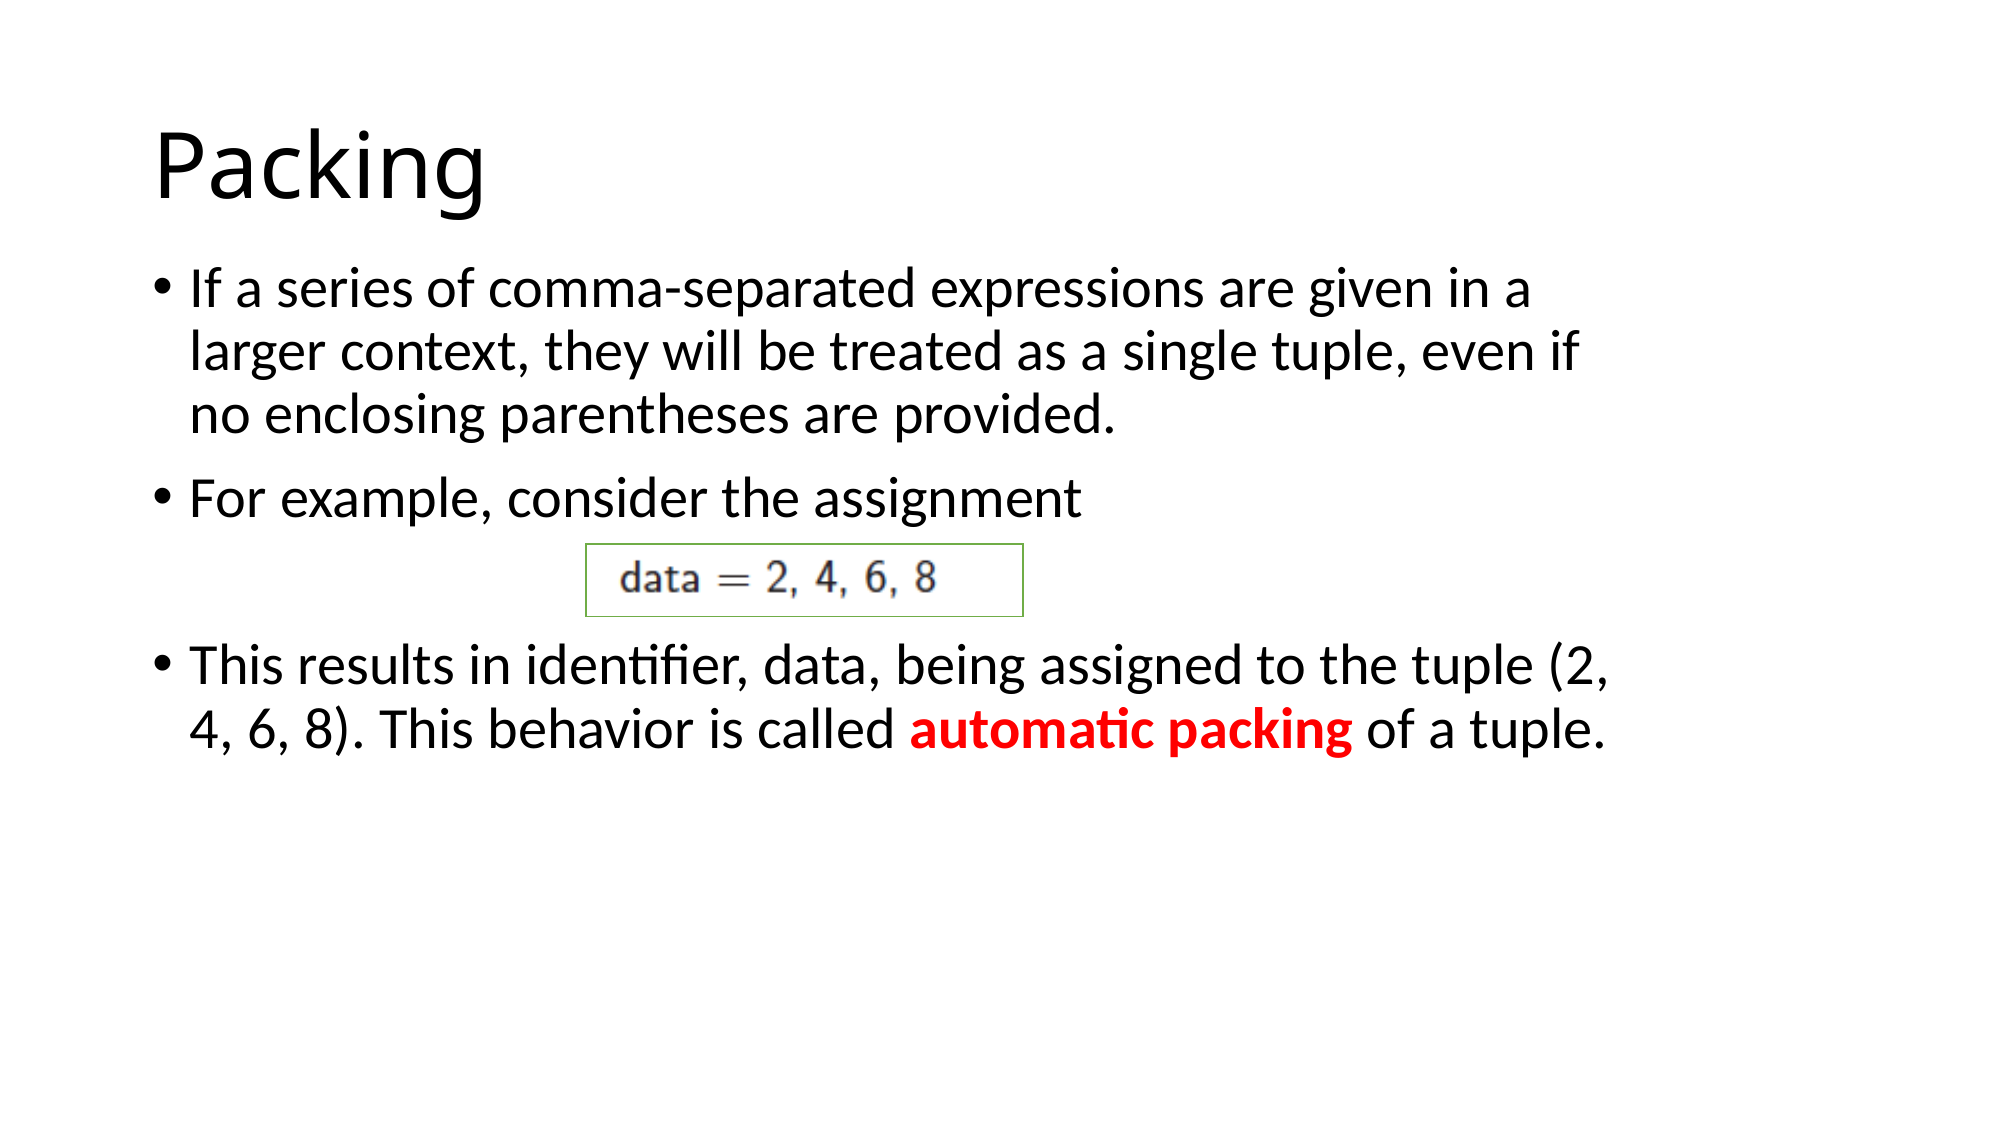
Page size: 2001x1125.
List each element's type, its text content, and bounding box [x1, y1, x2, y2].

list If a series of comma-separated expressions are given in a larger context, they will be treated as a single tuple, even if no enclosing parentheses are provided. For example, consider the assignment This results in identifier, data, being assigned to the tuple (2, 4, 6, 8). This behavior is called automatic packing of a tuple. [137, 249, 1663, 1025]
picture [586, 544, 1023, 616]
title Packing [137, 59, 1863, 278]
